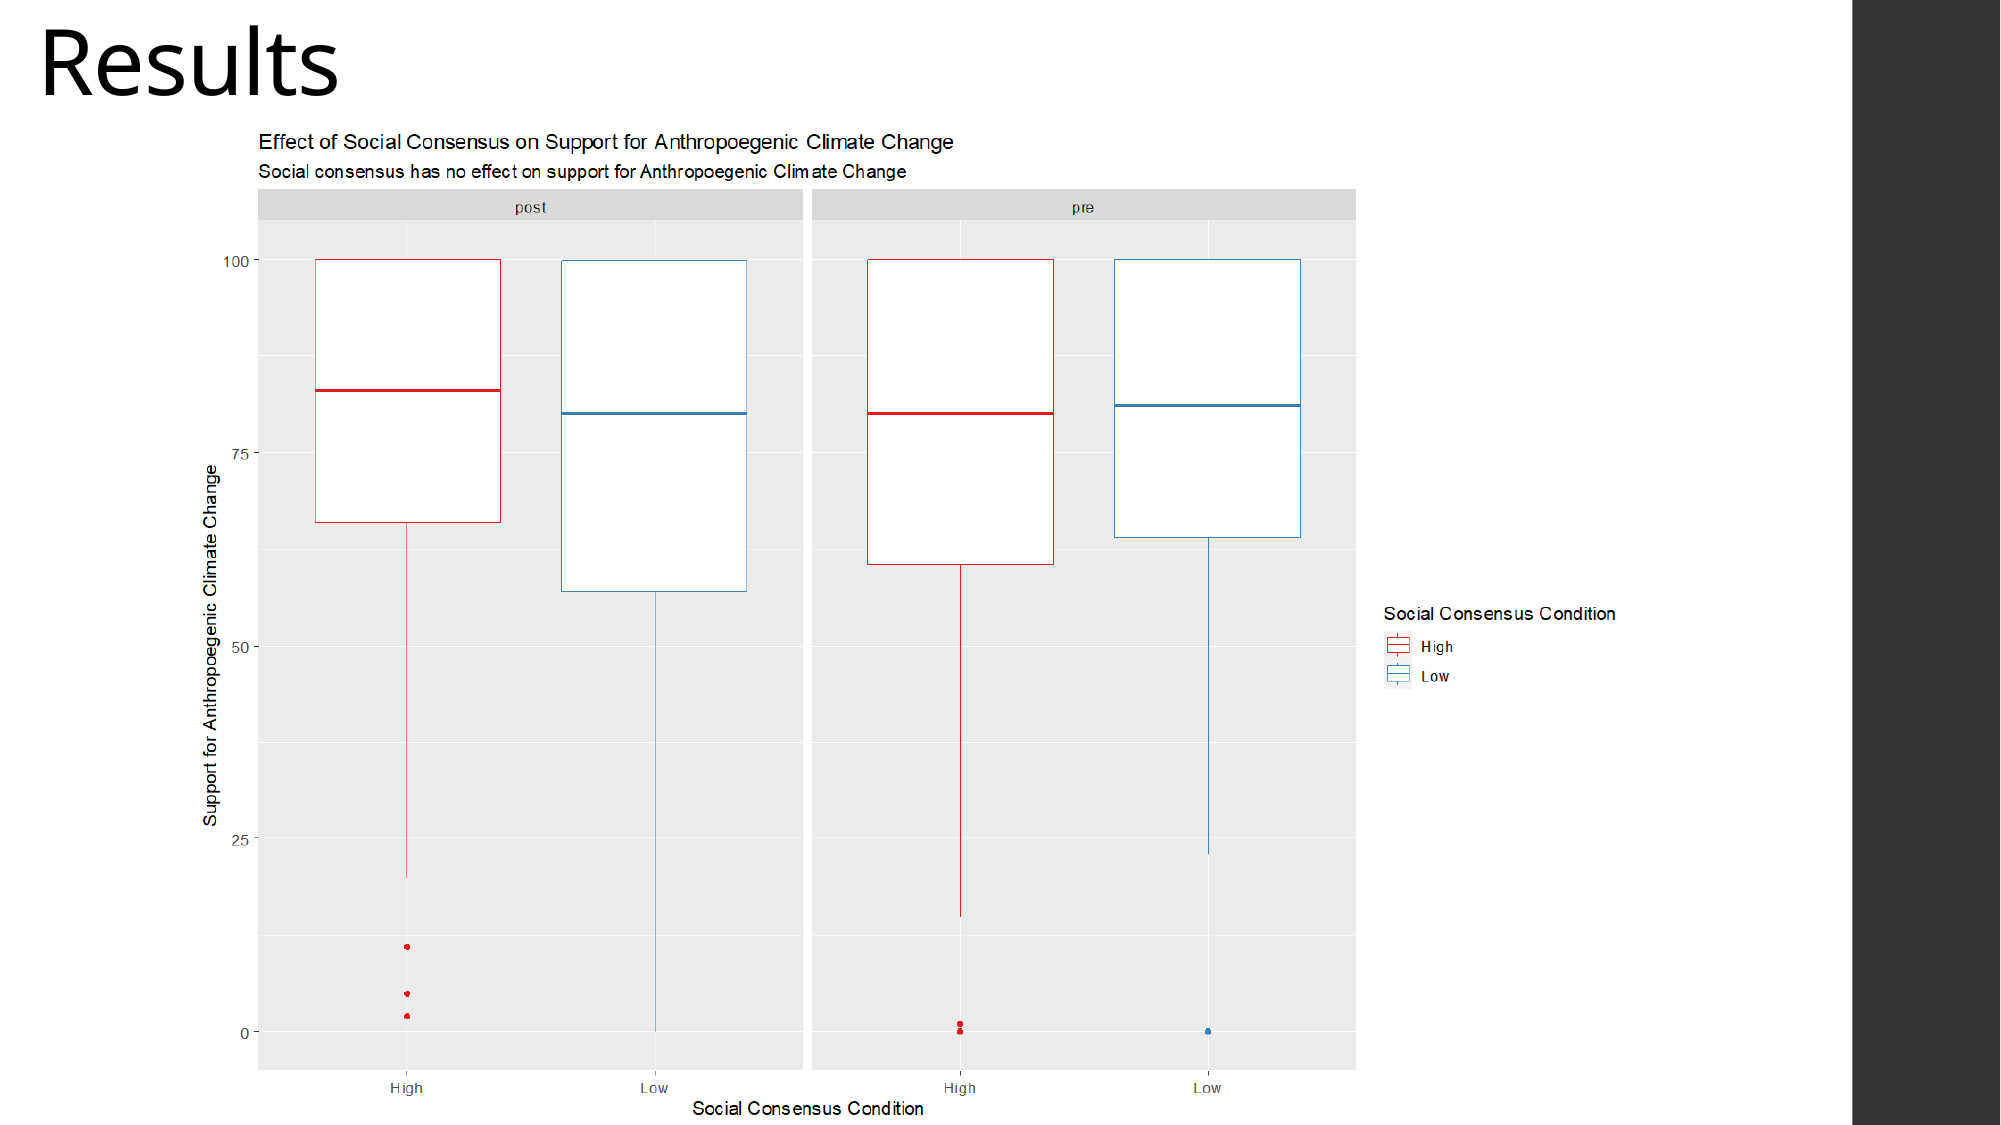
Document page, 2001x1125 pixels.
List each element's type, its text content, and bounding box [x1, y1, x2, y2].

title Results [22, 0, 1613, 123]
picture [191, 121, 1633, 1125]
